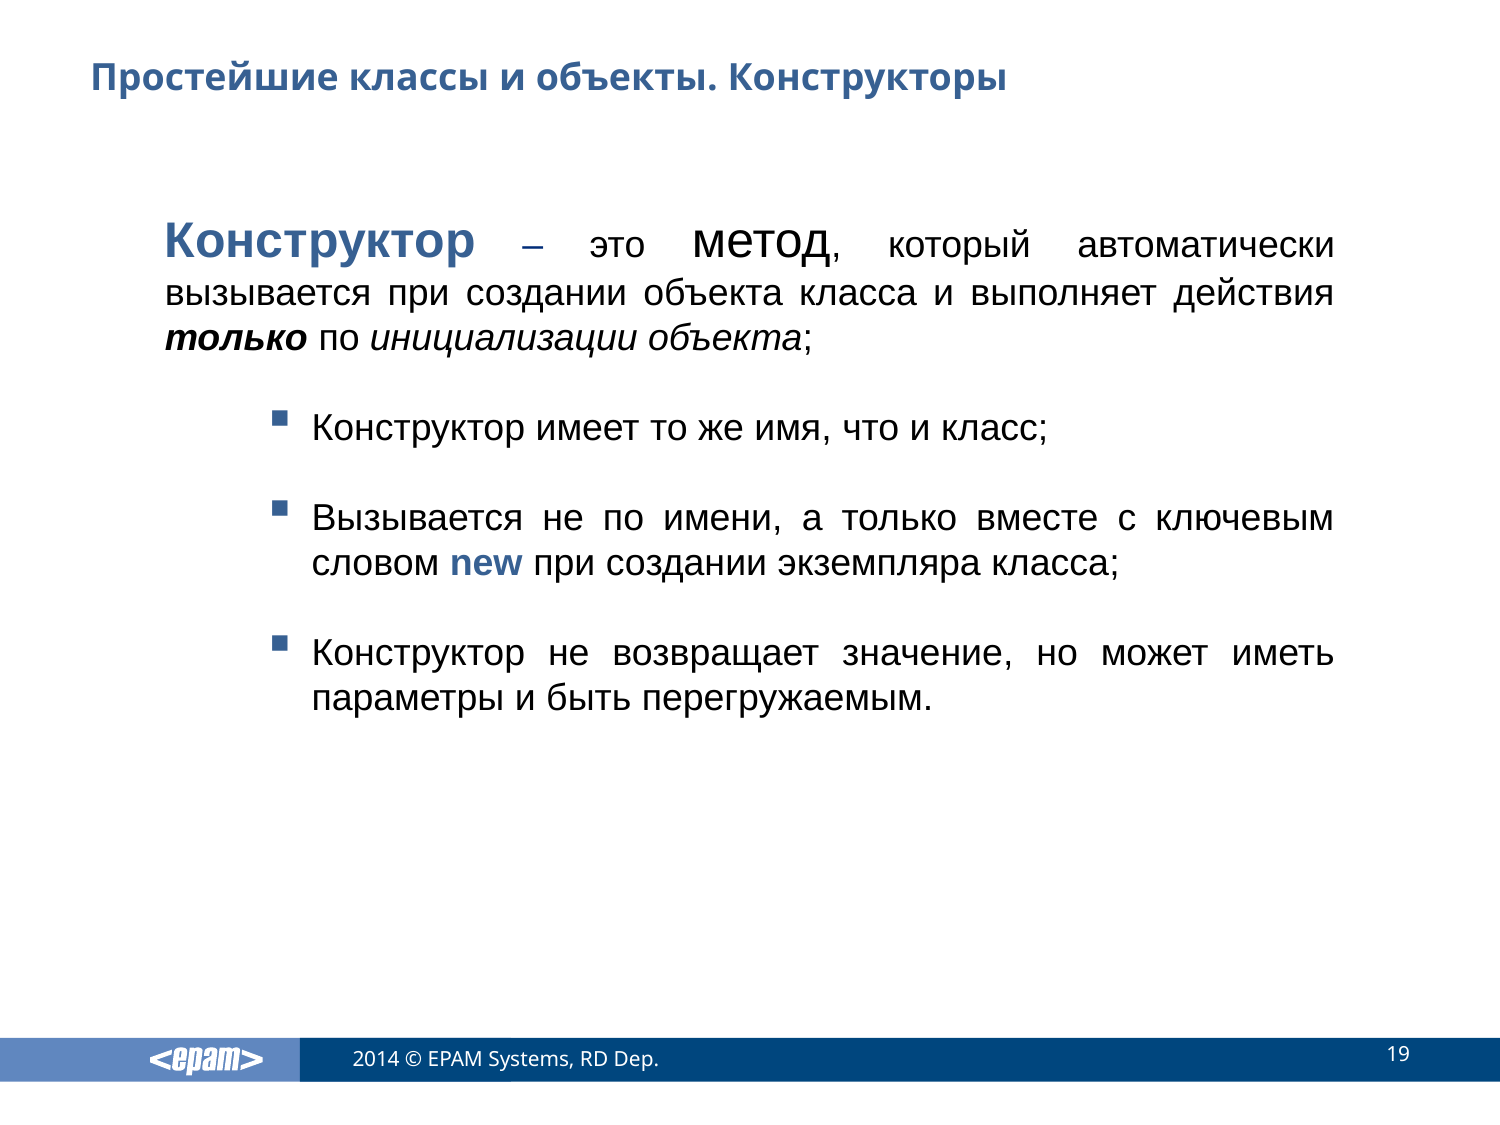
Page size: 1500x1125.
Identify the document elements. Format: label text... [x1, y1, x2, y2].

list Конструктор – это метод, который автоматически вызывается при создании объекта класса и выполняет действия только по инициализации объекта; Конструктор имеет то же имя, что и класс; Вызывается не по имени, а только вместе с ключевым словом new при создании экземпляра класса; Конструктор не возвращает значение, но может иметь параметры и быть перегружаемым. [150, 200, 1350, 988]
footer 2014 © EPAM Systems, RD Dep. [337, 1028, 738, 1088]
title Простейшие классы и объекты. Конструкторы [75, 45, 1425, 163]
slide_number 19 [1262, 1025, 1425, 1085]
